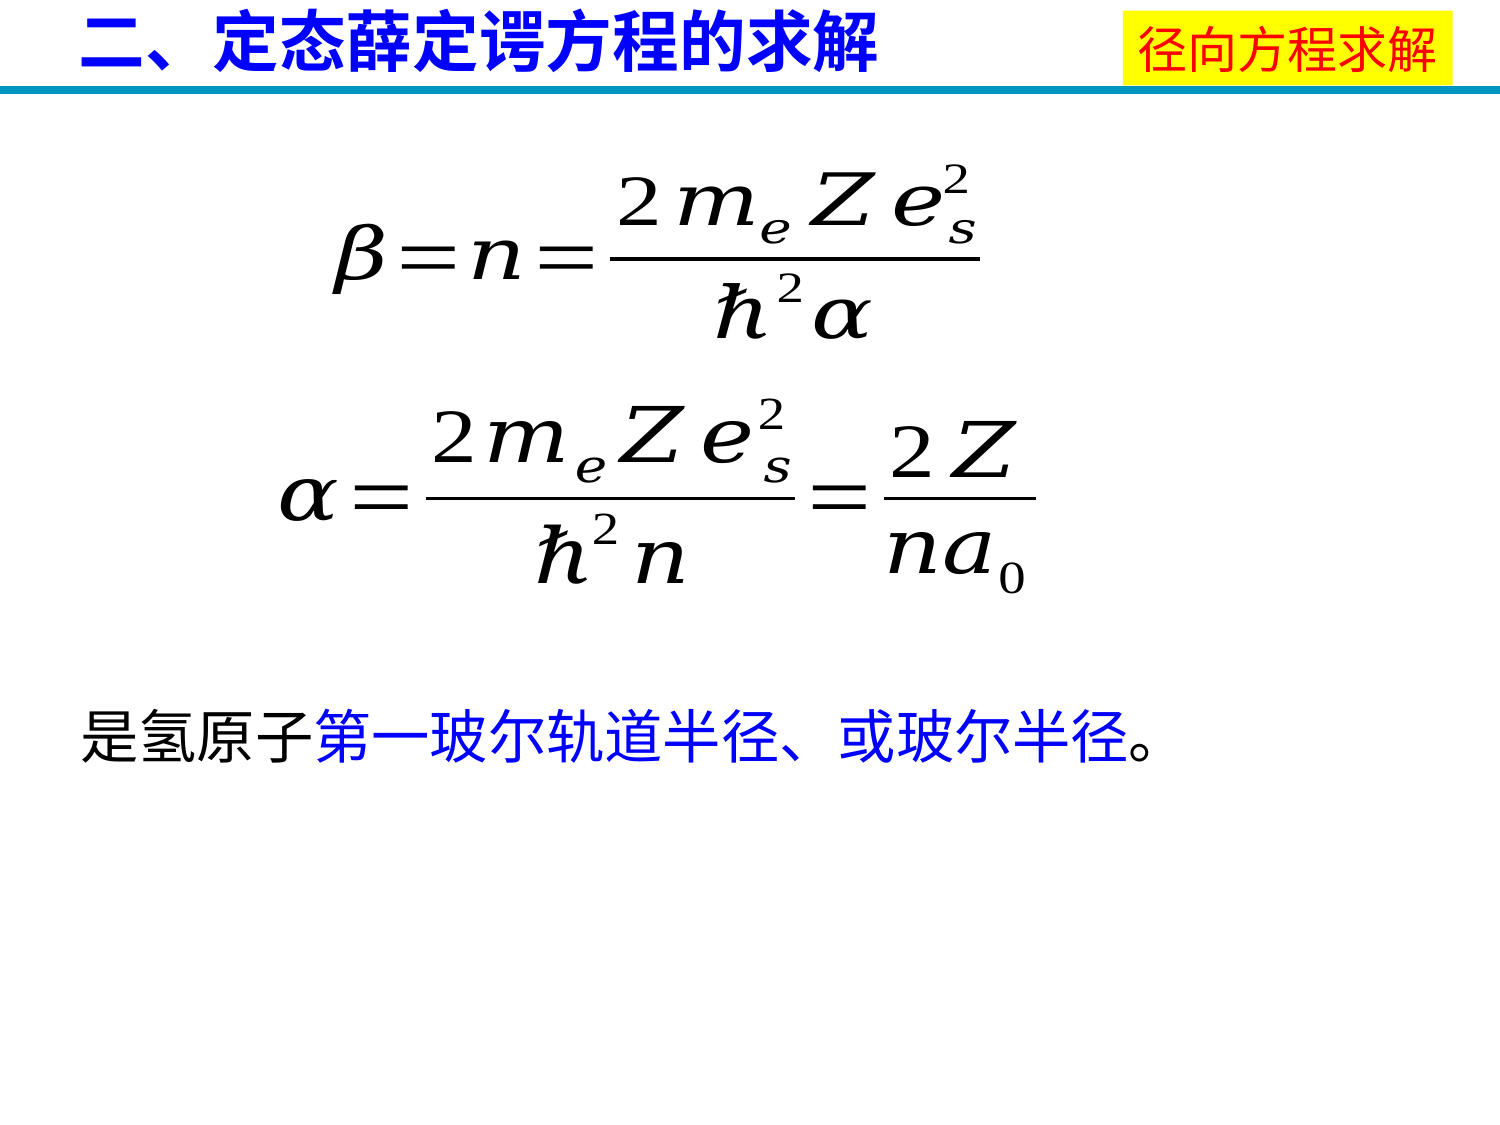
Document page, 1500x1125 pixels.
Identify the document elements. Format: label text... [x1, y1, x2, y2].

text_box 径向方程求解 [1122, 10, 1453, 86]
text_box 二、定态薛定谔方程的求解 [64, 0, 910, 90]
